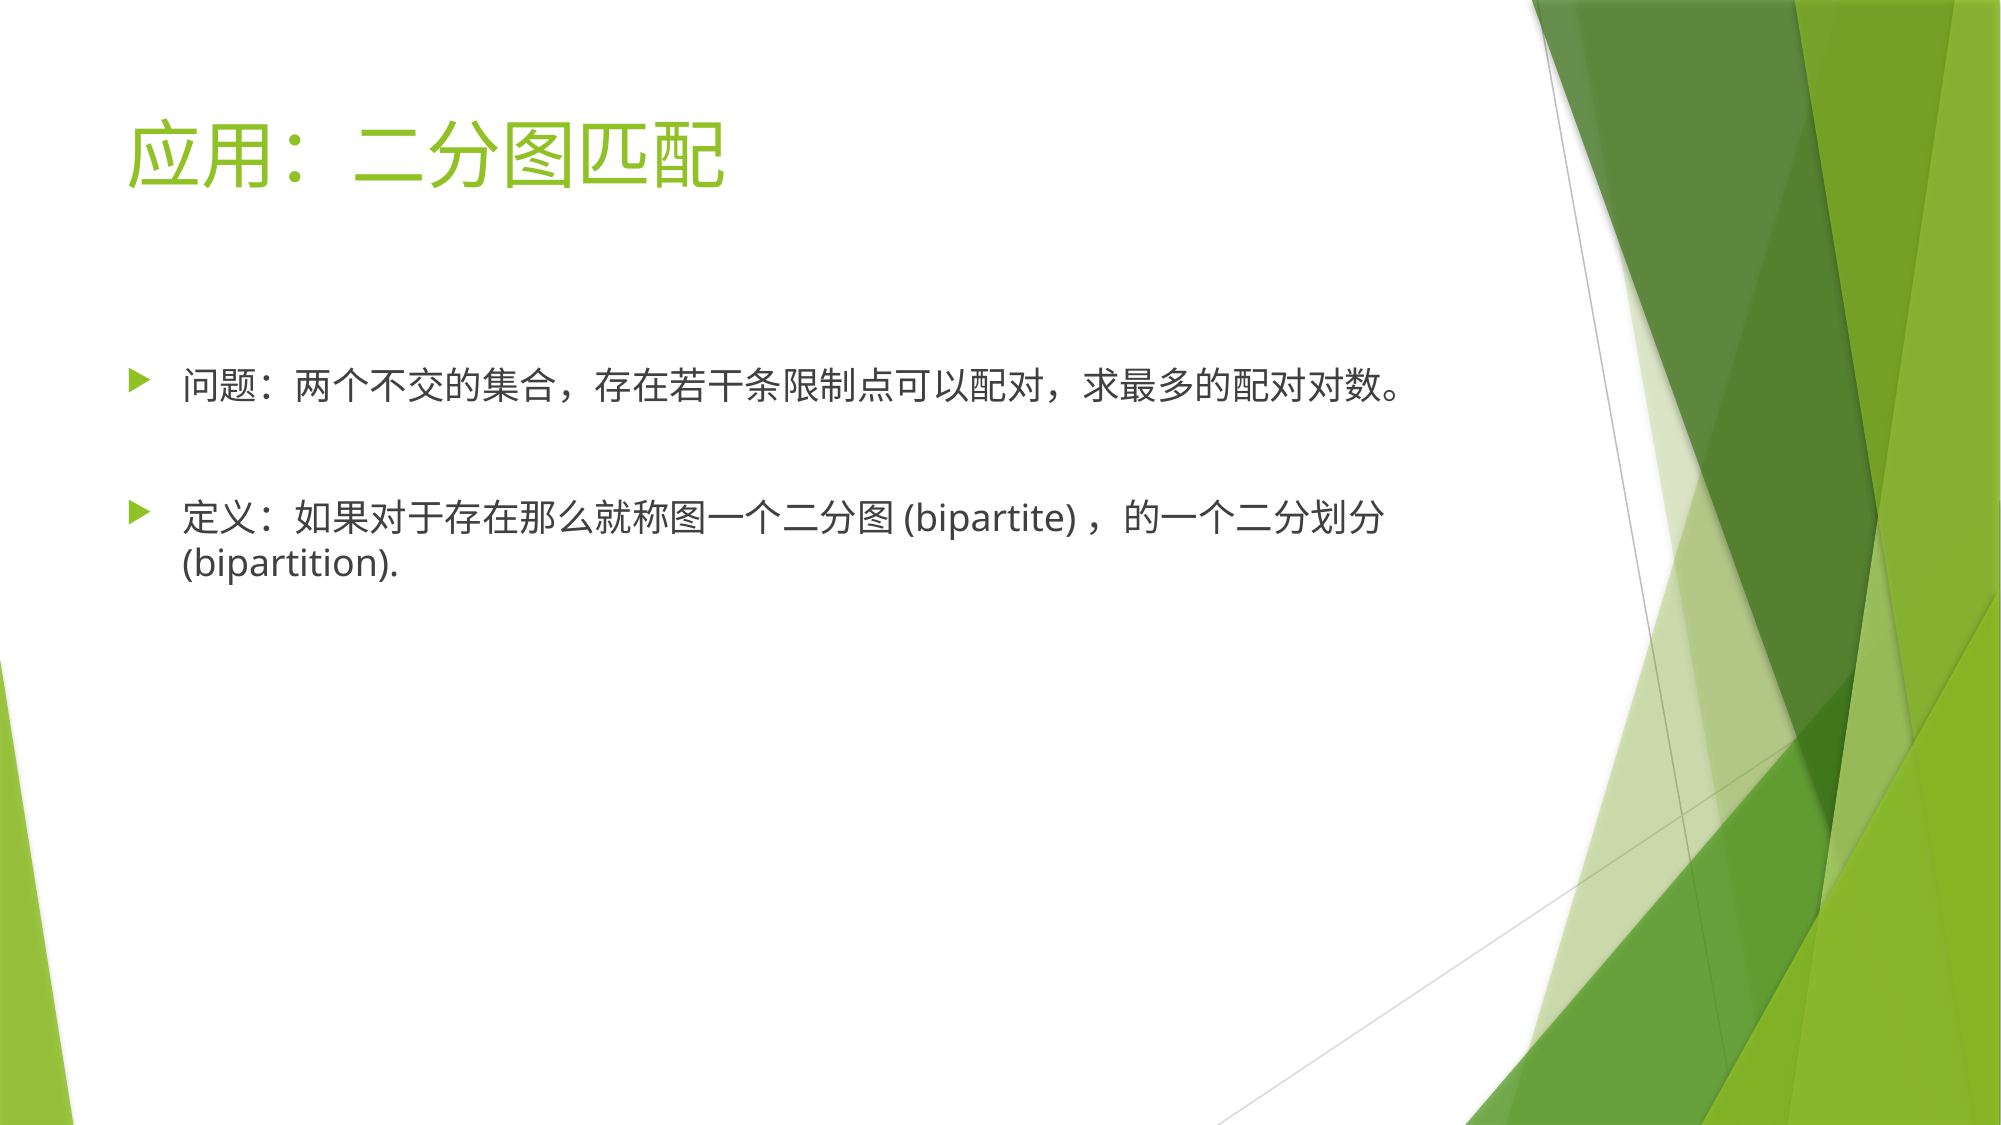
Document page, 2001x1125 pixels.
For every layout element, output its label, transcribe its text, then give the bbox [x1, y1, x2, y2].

title 应用：二分图匹配 [111, 99, 1522, 317]
